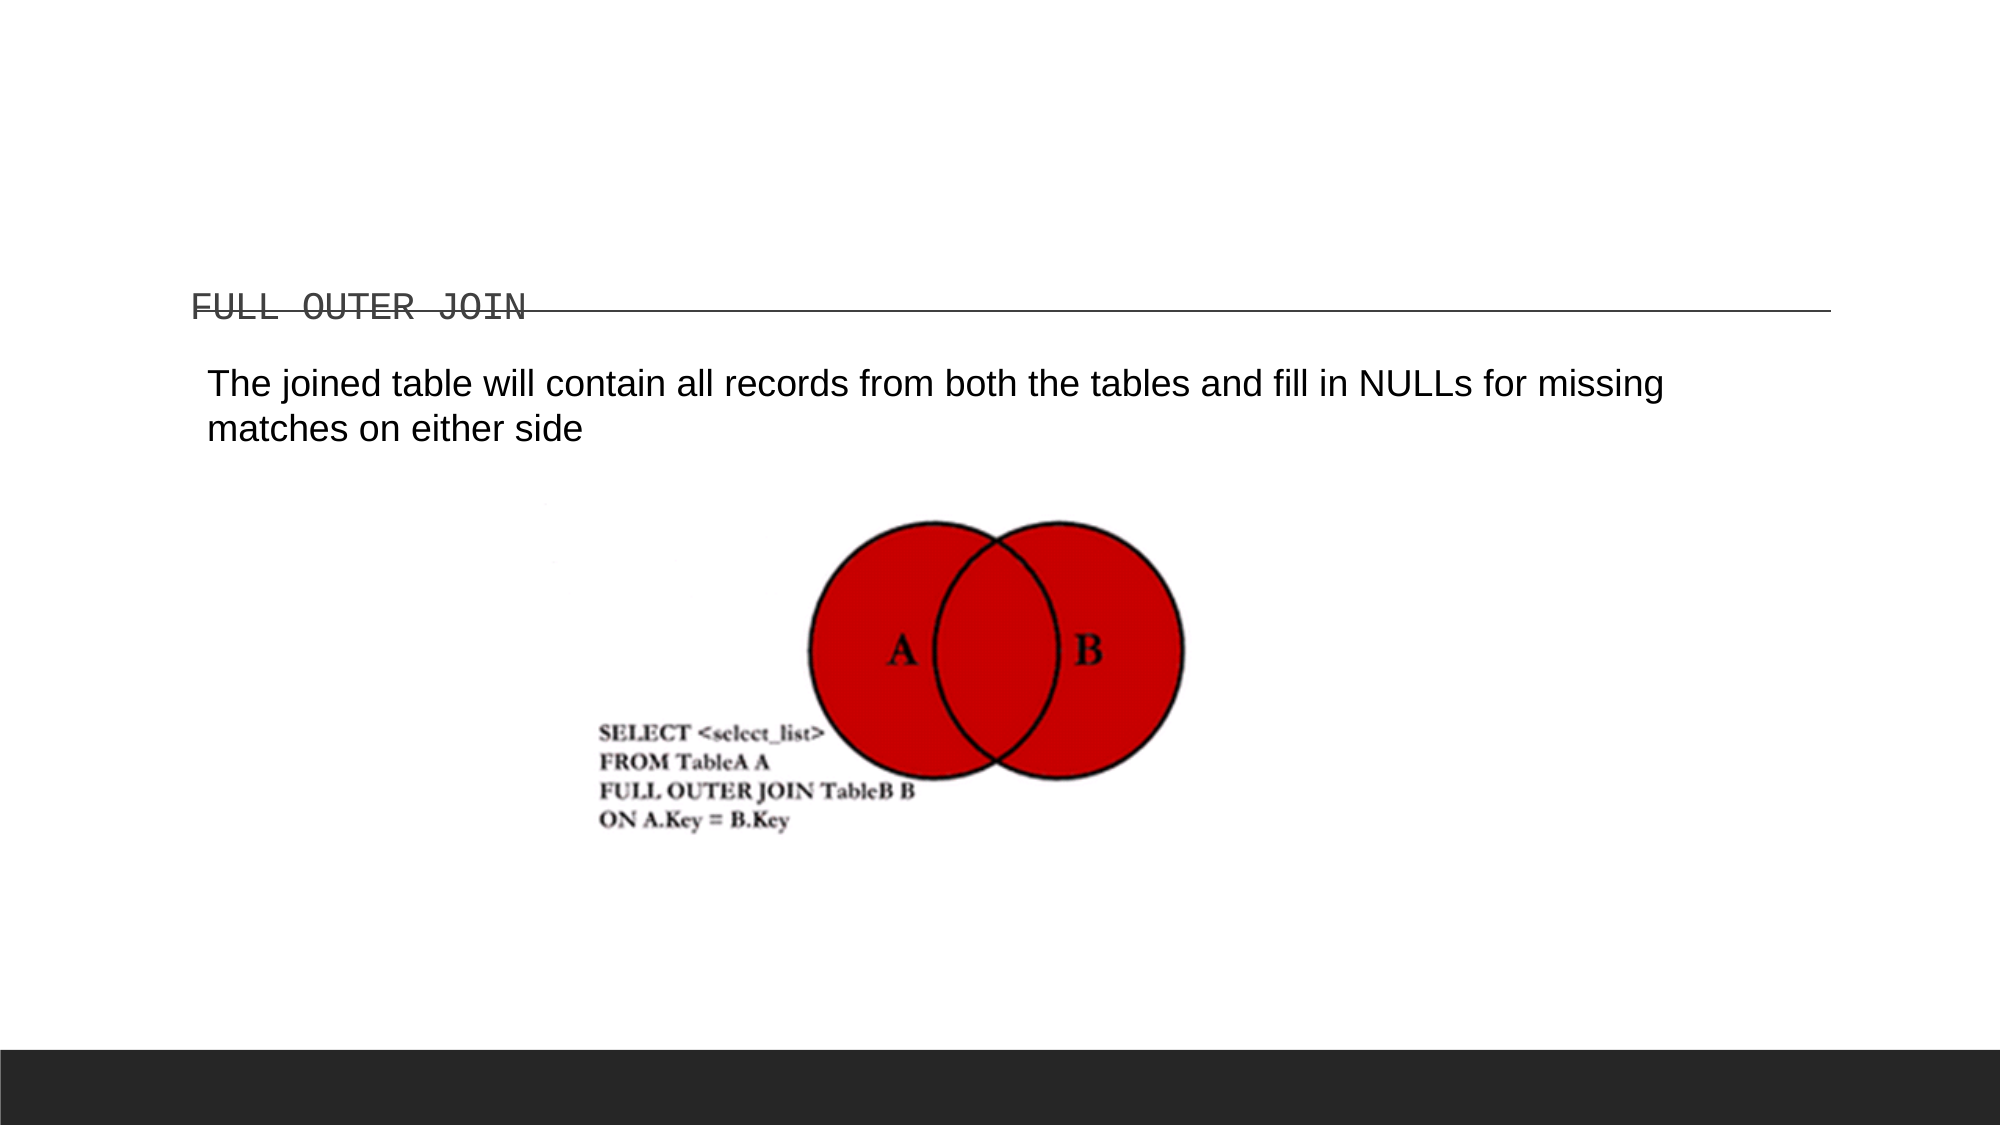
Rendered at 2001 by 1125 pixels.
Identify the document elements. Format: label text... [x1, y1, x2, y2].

title FULL OUTER JOIN [174, 276, 1825, 383]
picture [524, 499, 1195, 849]
text_box The joined table will contain all records from both the tables and fill in NULLs for missing matches on either side [192, 351, 1825, 457]
